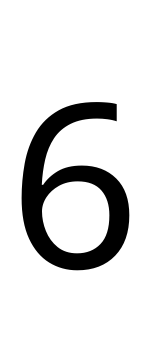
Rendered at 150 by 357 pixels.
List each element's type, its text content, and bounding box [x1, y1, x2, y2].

text_box 6 [0, 31, 150, 322]
